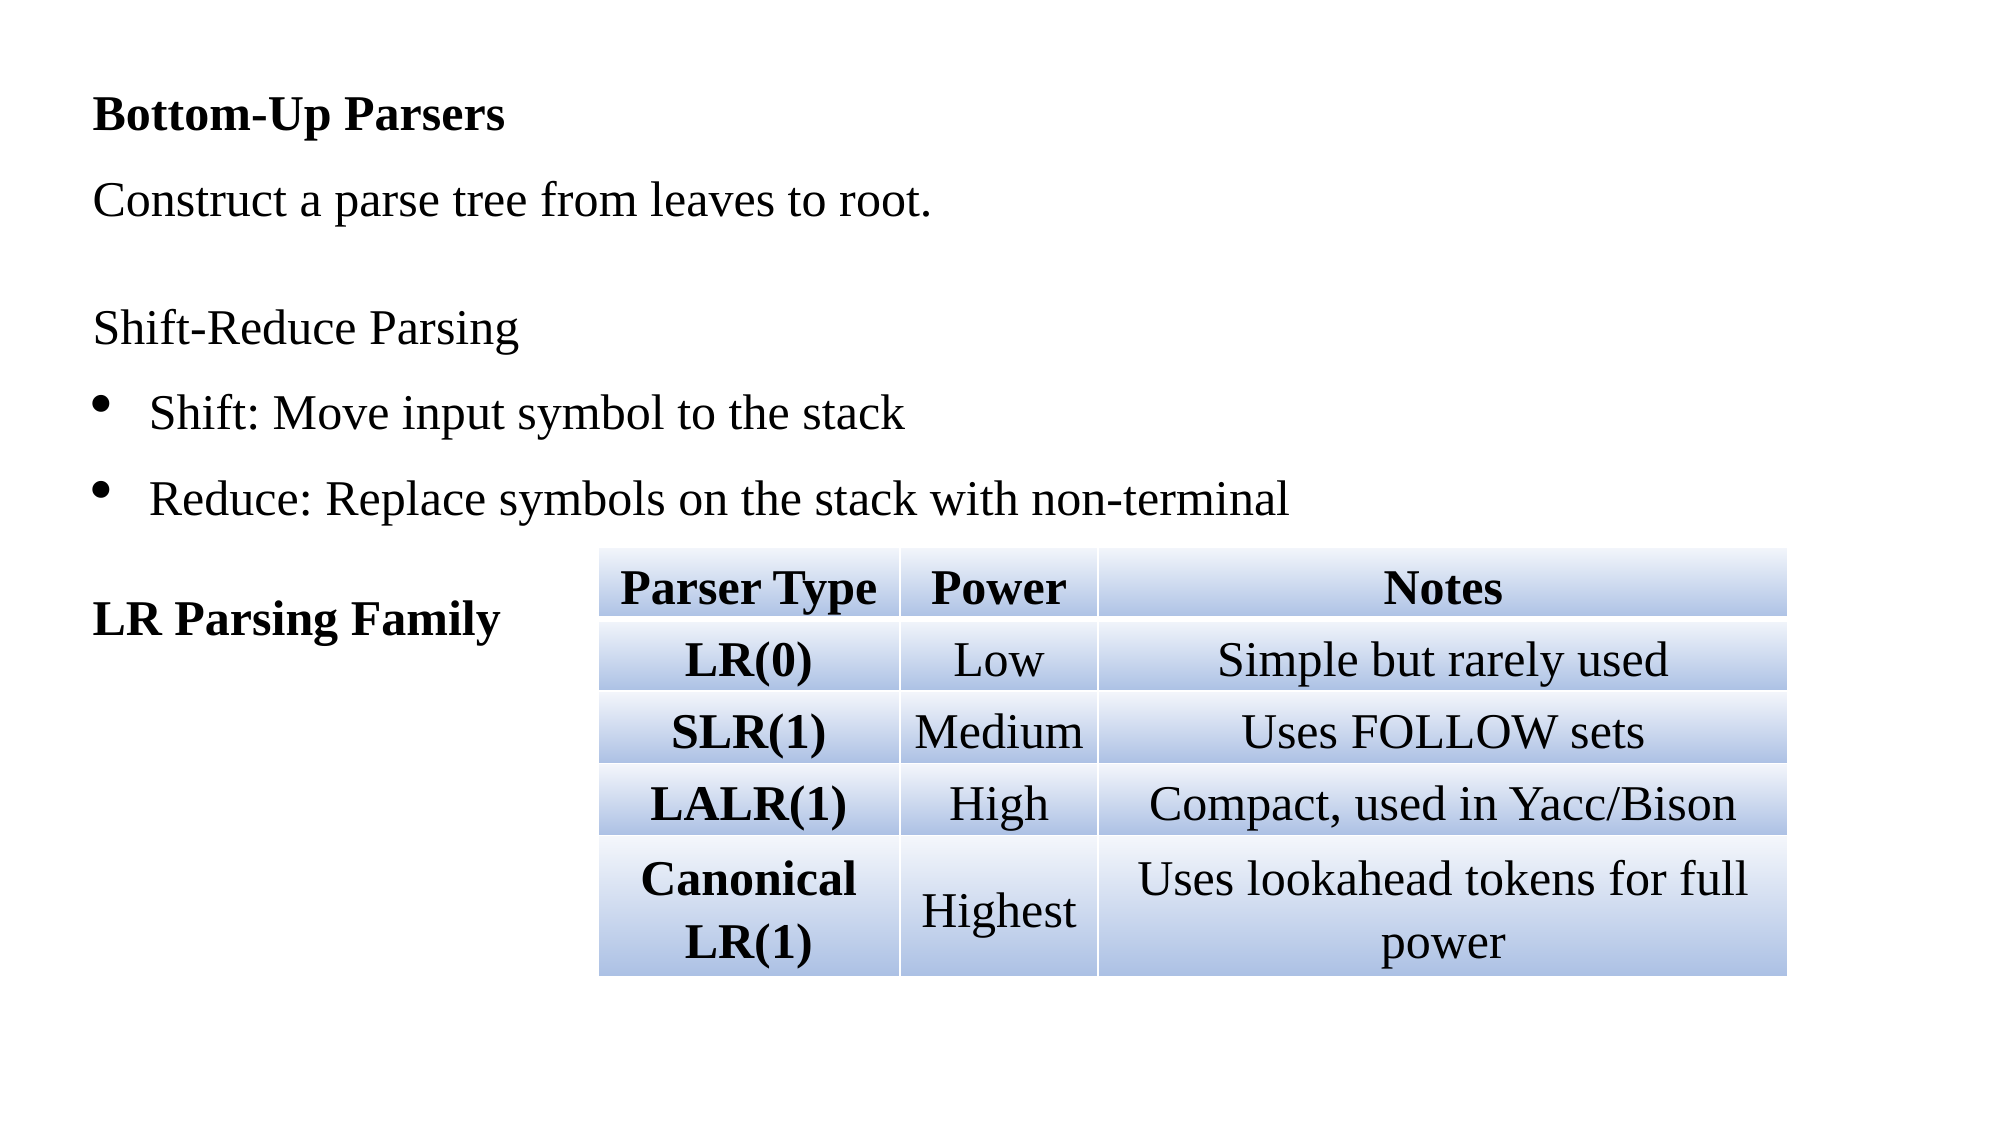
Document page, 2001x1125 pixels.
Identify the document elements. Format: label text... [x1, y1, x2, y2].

table_cell Highest [901, 836, 1097, 976]
table_cell Compact, used in Yacc/Bison [1099, 764, 1787, 835]
table_cell LALR(1) [599, 764, 899, 835]
table_header Notes [1099, 548, 1787, 616]
table_header Power [901, 548, 1097, 616]
table_cell Medium [901, 692, 1097, 763]
table_cell LR(0) [599, 622, 899, 690]
table_header Parser Type [599, 548, 899, 616]
table_cell Uses FOLLOW sets [1099, 692, 1787, 763]
text_box Shift-Reduce Parsing Shift: Move input symbol to the stack Reduce: Replace symbols on the stack with non-terminal [77, 277, 1698, 533]
text_box Bottom-Up Parsers Construct a parse tree from leaves to root. [78, 64, 1078, 234]
table_cell High [901, 764, 1097, 835]
table_cell Low [901, 622, 1097, 690]
text_box LR Parsing Family [78, 577, 597, 653]
table_cell Simple but rarely used [1099, 622, 1787, 690]
table_cell Canonical LR(1) [599, 836, 899, 976]
table_cell Uses lookahead tokens for full power [1099, 836, 1787, 976]
table_cell SLR(1) [599, 692, 899, 763]
